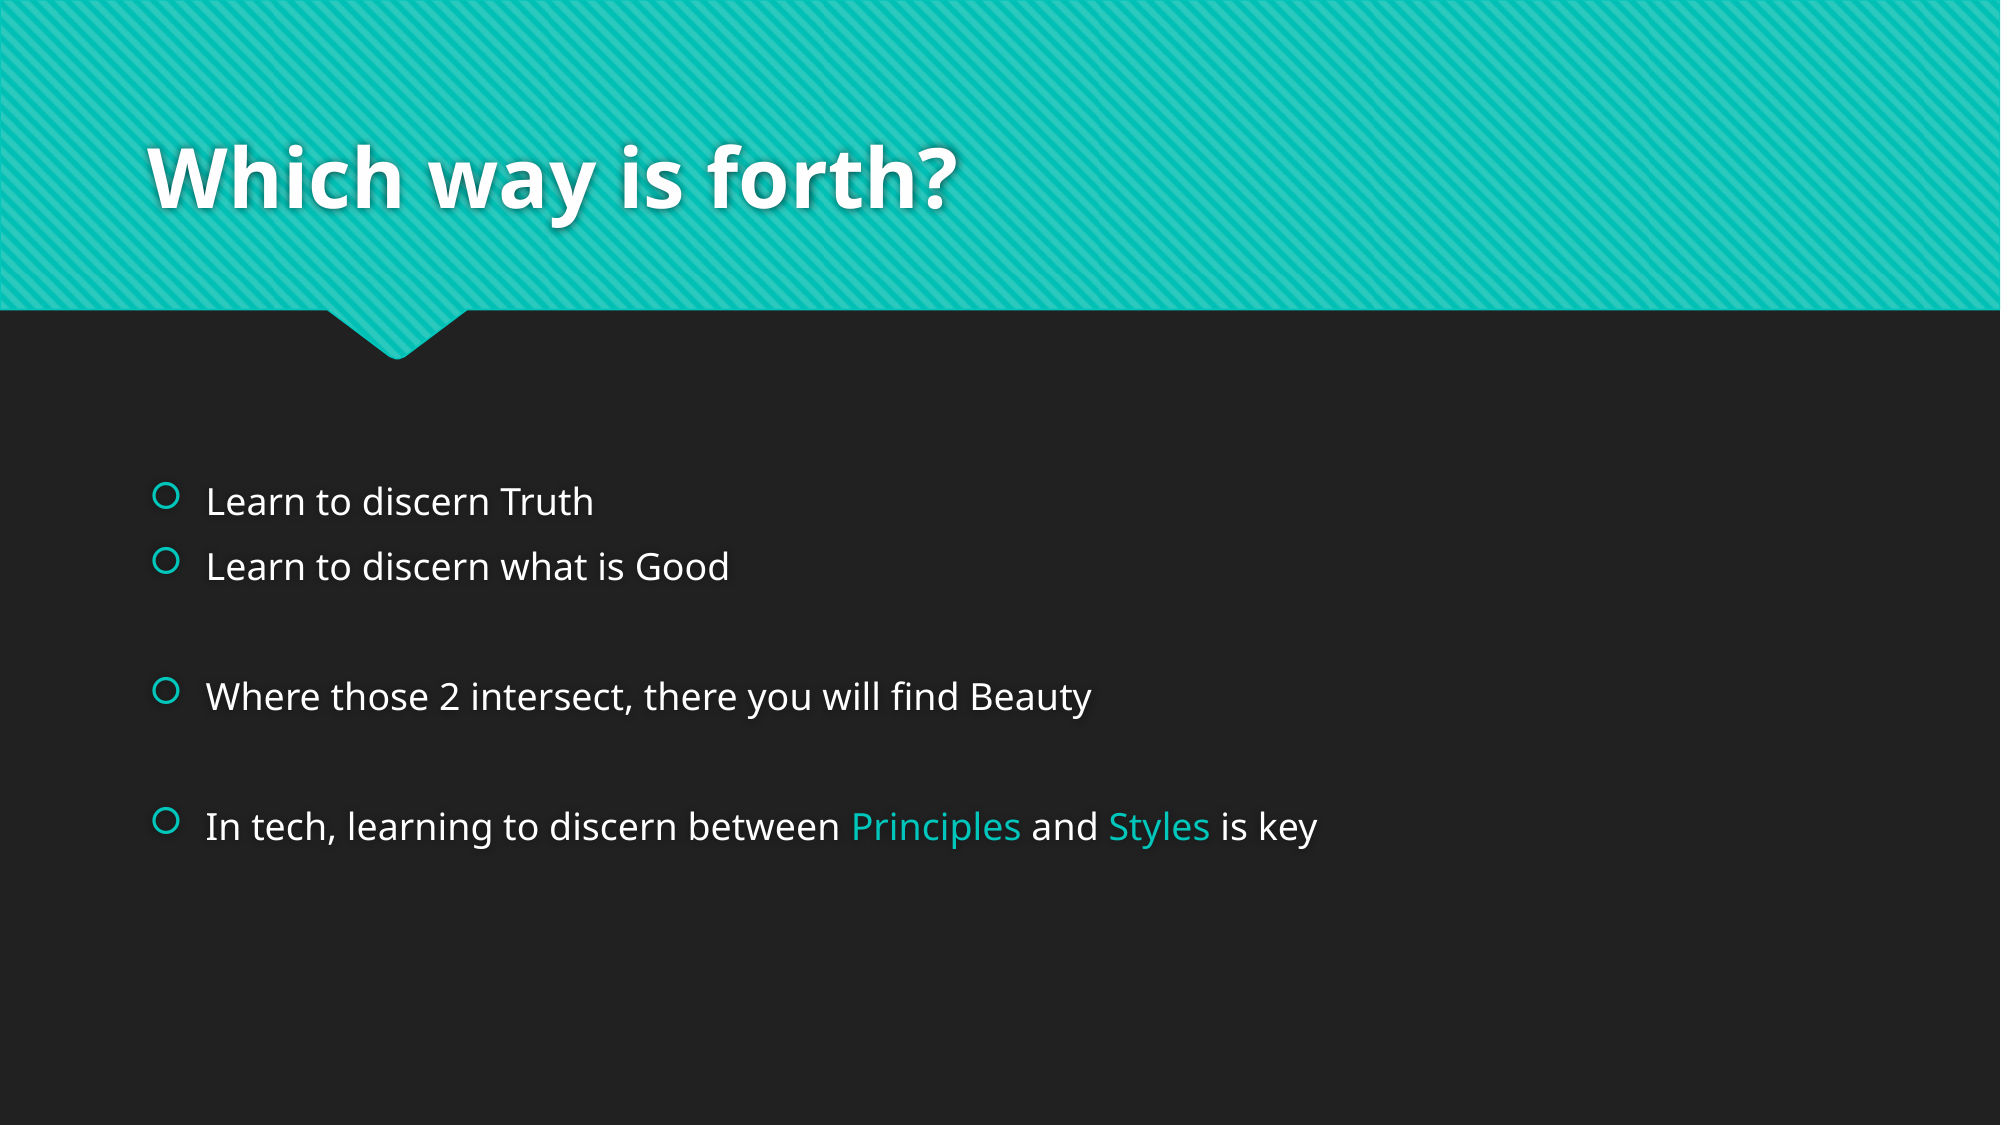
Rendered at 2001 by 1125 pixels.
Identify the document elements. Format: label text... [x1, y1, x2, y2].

list Learn to discern Truth Learn to discern what is Good Where those 2 intersect, there you will find Beauty In tech, learning to discern between Principles and Styles is key [134, 364, 1866, 962]
title Which way is forth? [132, 73, 1868, 233]
